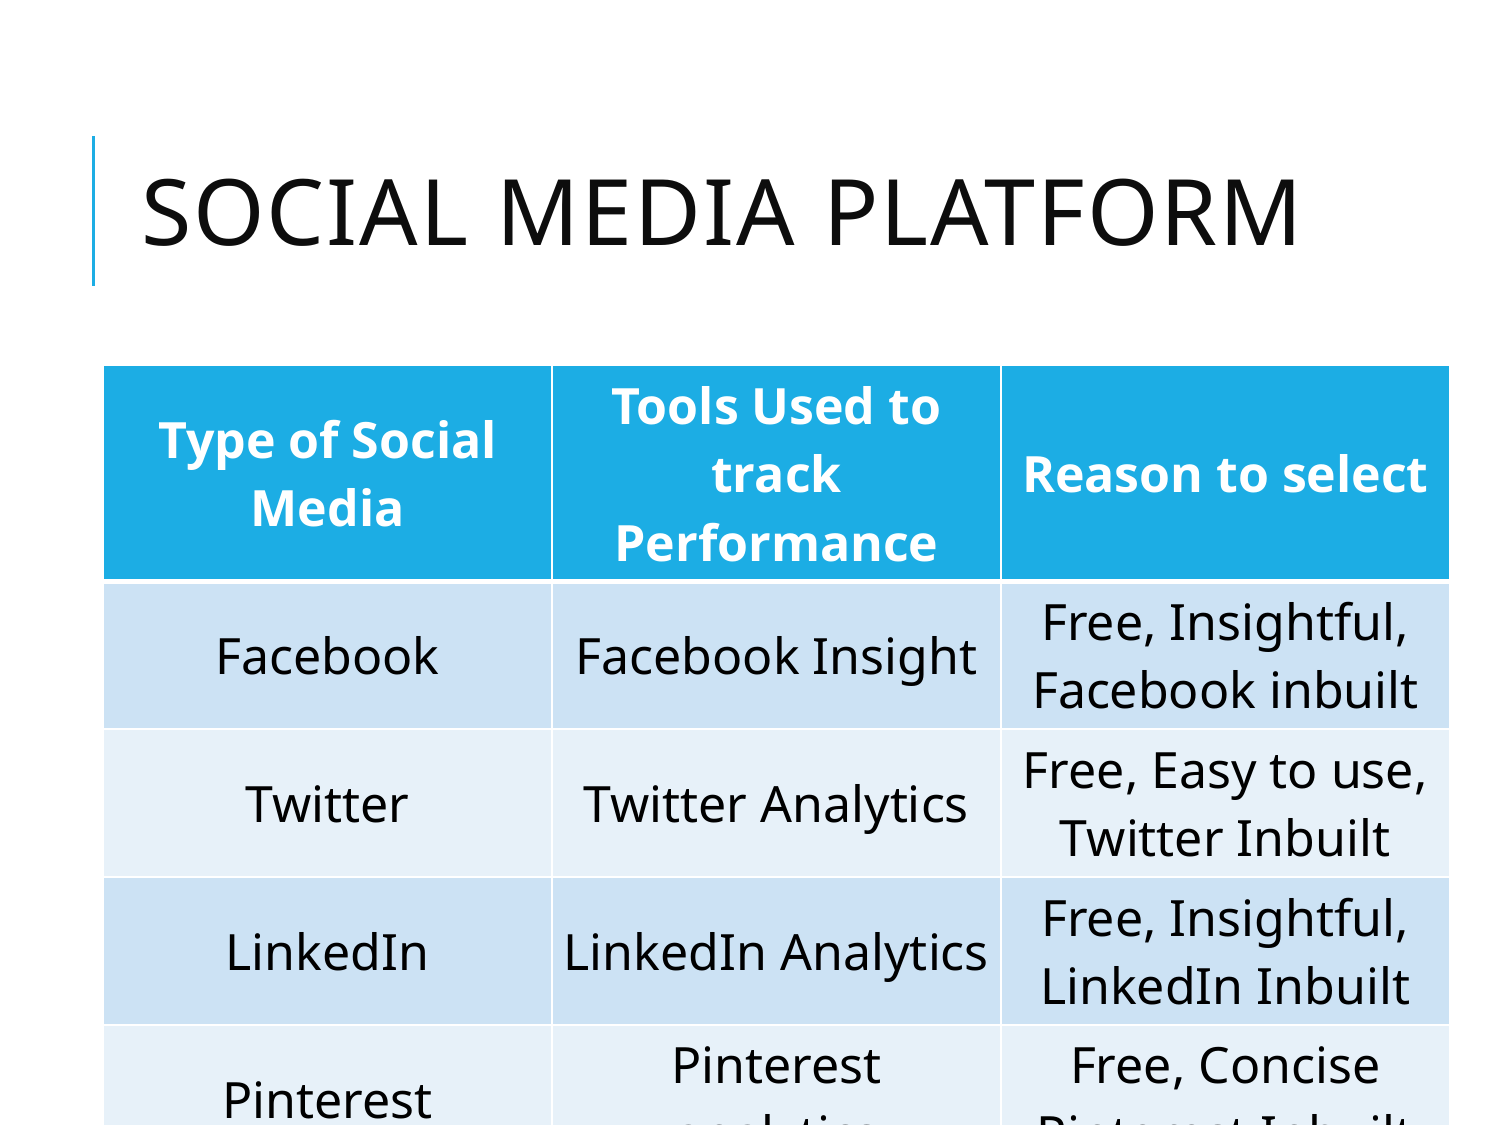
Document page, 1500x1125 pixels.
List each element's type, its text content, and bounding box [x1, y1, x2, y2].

table_cell Twitter [104, 730, 551, 876]
title Social Media Platform [126, 96, 1322, 342]
table_cell Free, Insightful, Facebook inbuilt [1002, 584, 1449, 728]
table_header Tools Used to track Performance [553, 366, 1000, 579]
table_cell Free, Easy to use, Twitter Inbuilt [1002, 730, 1449, 876]
table_cell Twitter Analytics [553, 730, 1000, 876]
table_cell LinkedIn [104, 878, 551, 1024]
table_cell Facebook [104, 584, 551, 728]
table_cell Facebook Insight [553, 584, 1000, 728]
table_header Type of Social Media [104, 366, 551, 579]
table_cell Free, Concise Pinterest Inbuilt [1002, 1026, 1449, 1125]
table_cell Pinterest analytics [553, 1026, 1000, 1125]
table_cell Pinterest [104, 1026, 551, 1125]
slide_number 12 [1333, 1061, 1454, 1107]
table_cell LinkedIn Analytics [553, 878, 1000, 1024]
table_cell Free, Insightful, LinkedIn Inbuilt [1002, 878, 1449, 1024]
table_header Reason to select [1002, 366, 1449, 579]
